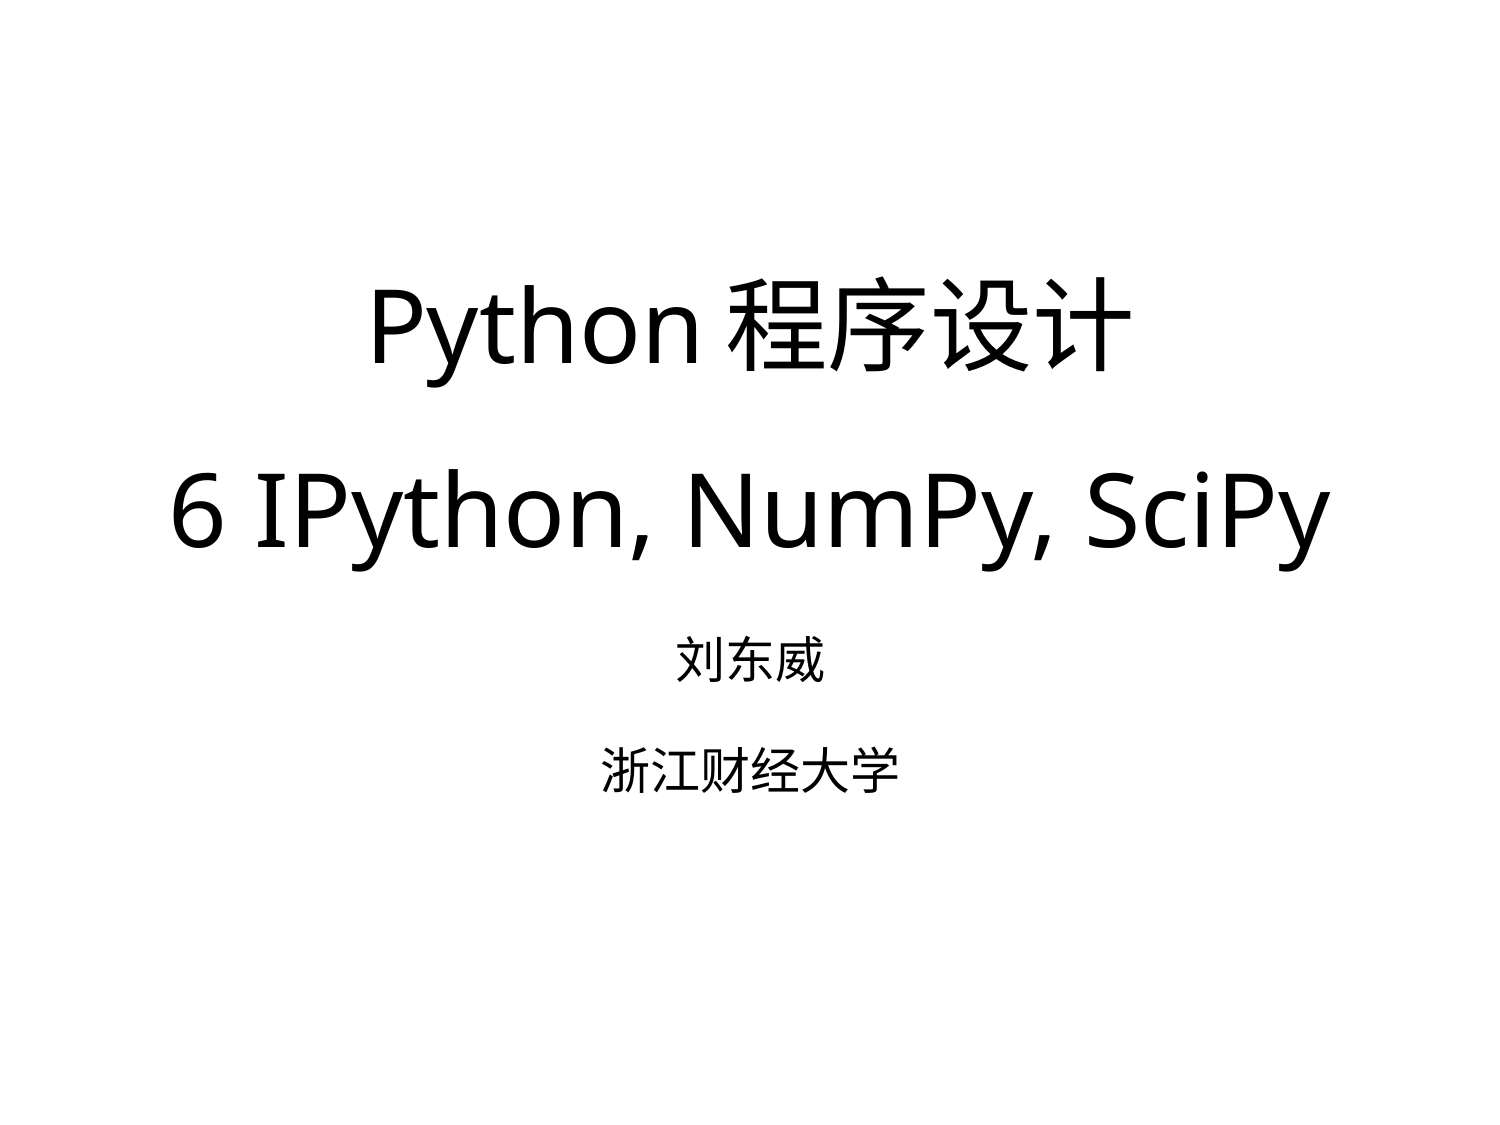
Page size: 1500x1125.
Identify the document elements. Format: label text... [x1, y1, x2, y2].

title Python程序设计 6 IPython, NumPy, SciPy [112, 184, 1388, 576]
subtitle 刘东威 浙江财经大学 [187, 590, 1313, 863]
